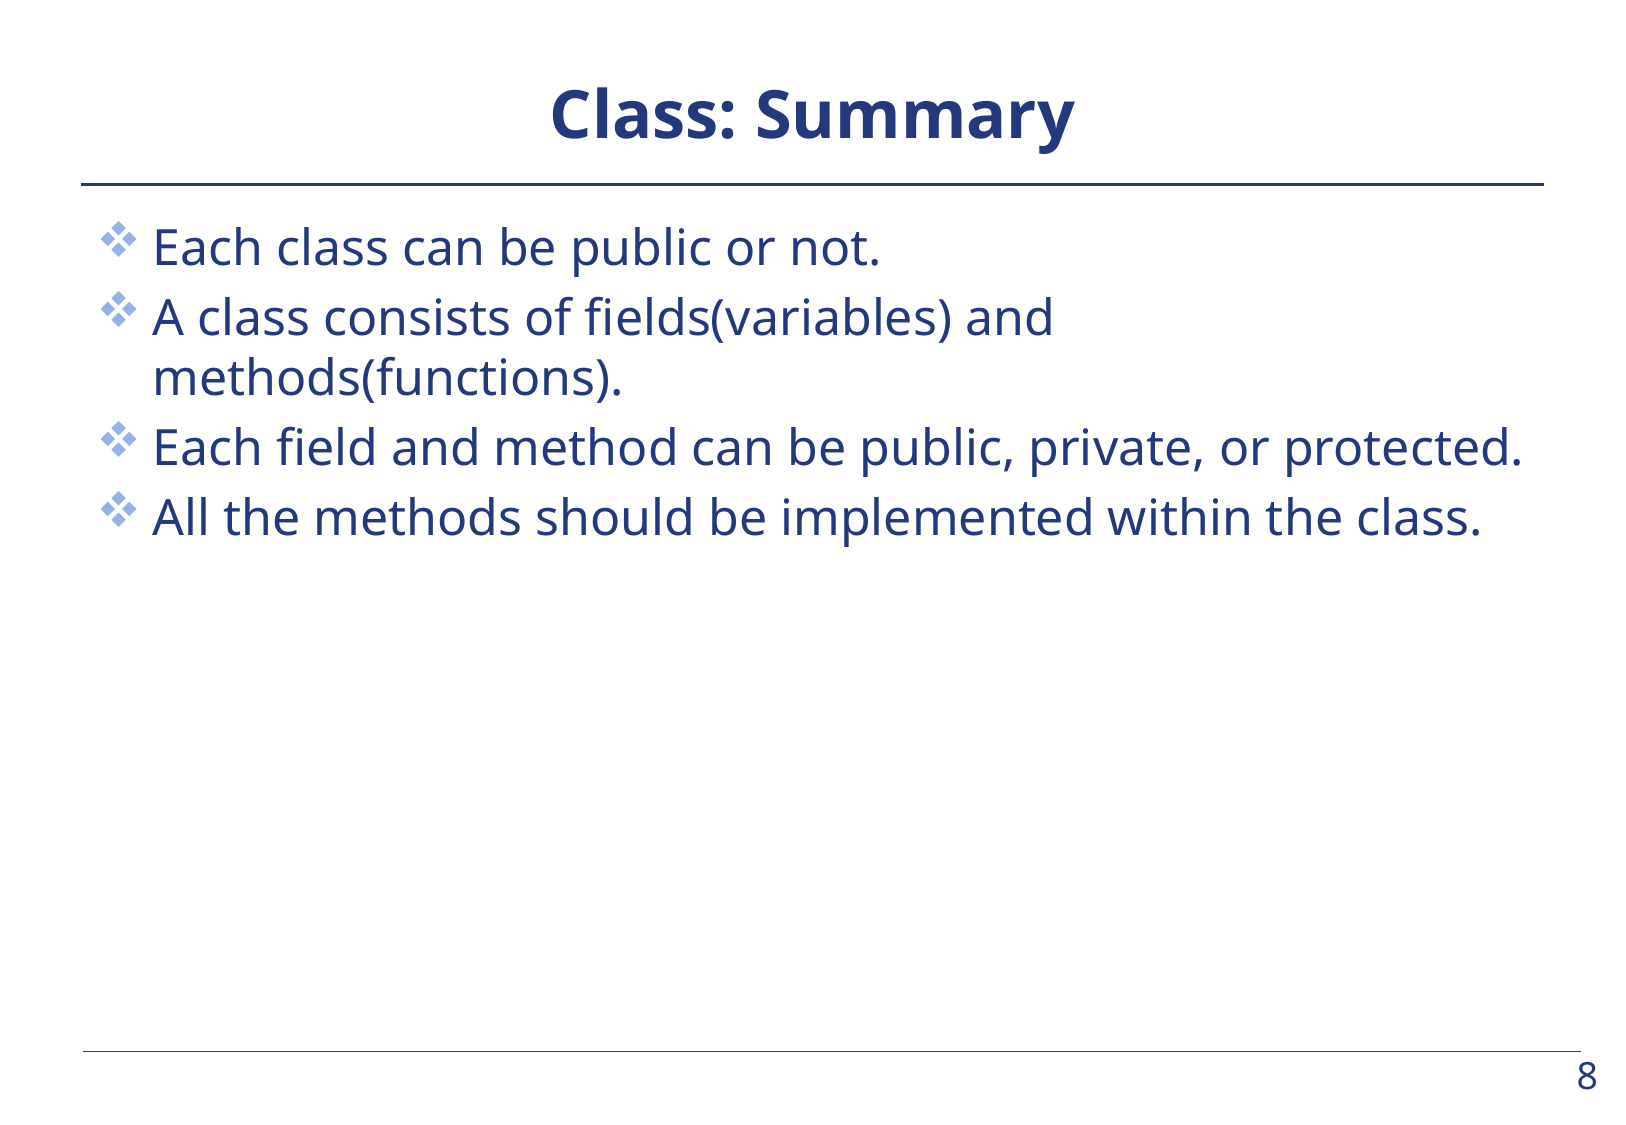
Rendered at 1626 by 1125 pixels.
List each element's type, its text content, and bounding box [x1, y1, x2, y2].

list Each class can be public or not. A class consists of fields(variables) and methods(functions). Each field and method can be public, private, or protected. All the methods should be implemented within the class. [81, 208, 1544, 1038]
title Class: Summary [81, 52, 1544, 171]
